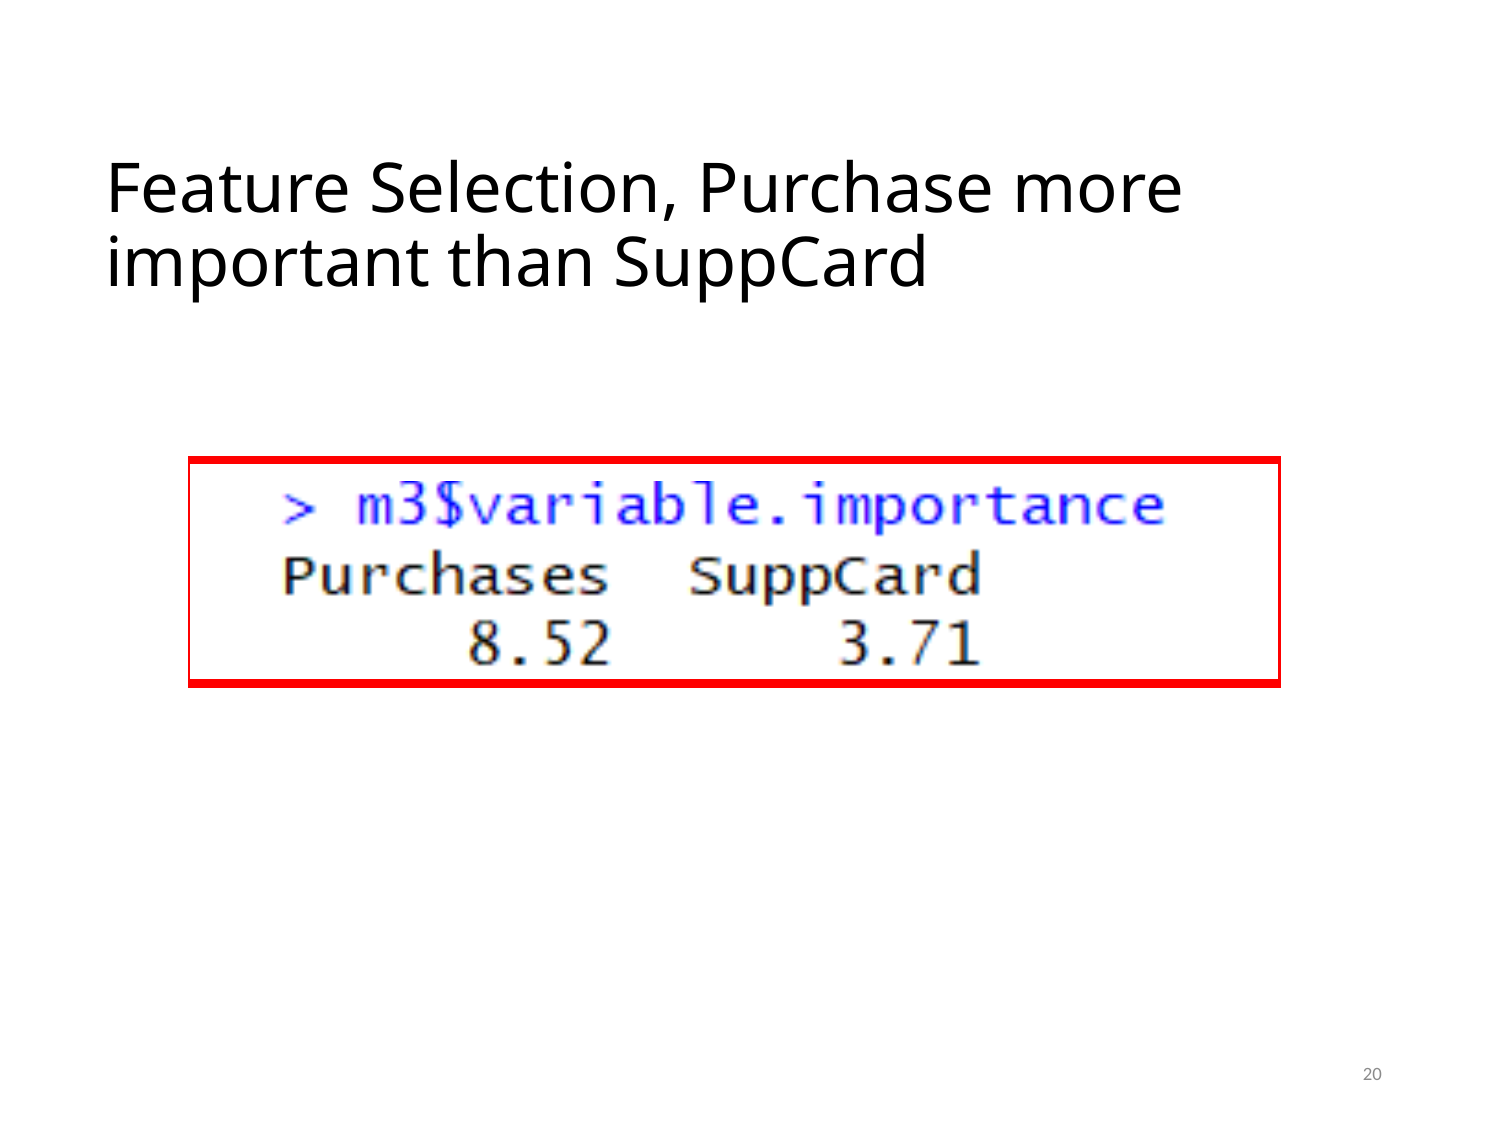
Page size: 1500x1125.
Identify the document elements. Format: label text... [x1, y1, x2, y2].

title Feature Selection, Purchase more important than SuppCard [90, 118, 1384, 336]
slide_number 20 [1059, 1042, 1397, 1103]
picture [188, 456, 1281, 688]
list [258, 688, 1216, 692]
